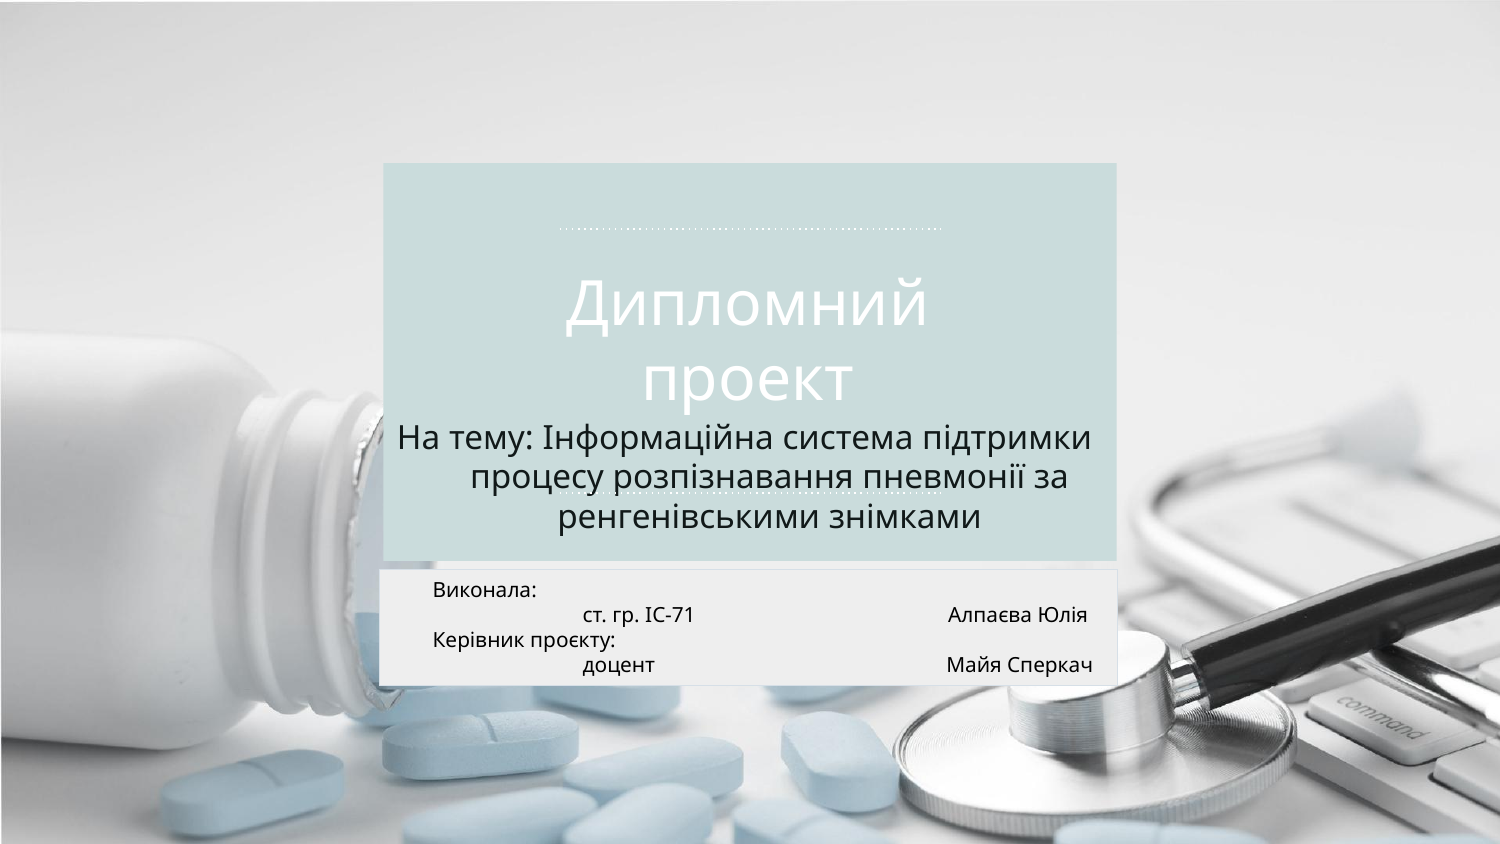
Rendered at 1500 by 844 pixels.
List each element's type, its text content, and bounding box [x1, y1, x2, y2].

title Дипломний проект [472, 309, 1023, 400]
text_box [379, 569, 1118, 686]
text_box Виконала: ст. гр. ІС-71 Алпаєва Юлія Керівник проєкту: доцент Майя Сперкач [417, 568, 1118, 684]
picture [0, 0, 1500, 844]
subtitle На тему: Інформаційна система підтримки процесу розпізнавання пневмонії за ренгенівськими знімками [315, 400, 1150, 547]
